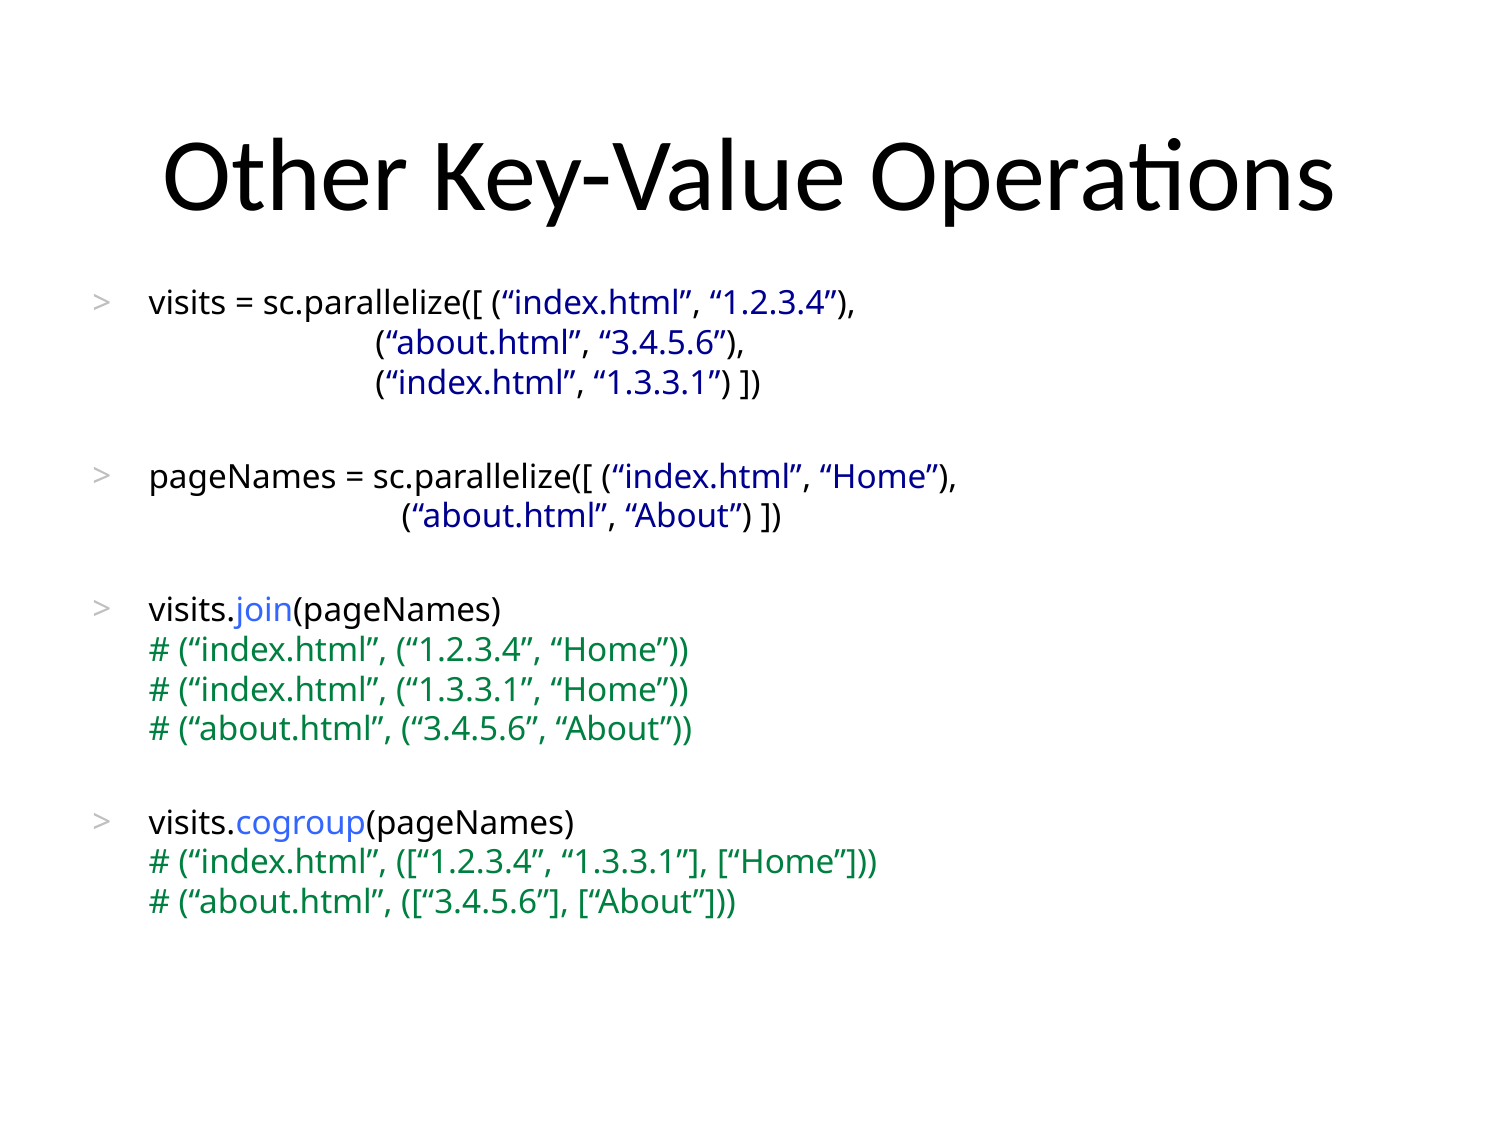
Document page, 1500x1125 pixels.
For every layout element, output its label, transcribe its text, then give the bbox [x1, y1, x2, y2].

list visits = sc.parallelize([ (“index.html”, “1.2.3.4”), (“about.html”, “3.4.5.6”), (“index.html”, “1.3.3.1”) ]) pageNames = sc.parallelize([ (“index.html”, “Home”), (“about.html”, “About”) ]) visits.join(pageNames) # (“index.html”, (“1.2.3.4”, “Home”)) # (“index.html”, (“1.3.3.1”, “Home”)) # (“about.html”, (“3.4.5.6”, “About”)) visits.cogroup(pageNames) # (“index.html”, ([“1.2.3.4”, “1.3.3.1”], [“Home”])) # (“about.html”, ([“3.4.5.6”], [“About”])) [77, 274, 1442, 1066]
title Other Key-Value Operations [75, 75, 1425, 263]
